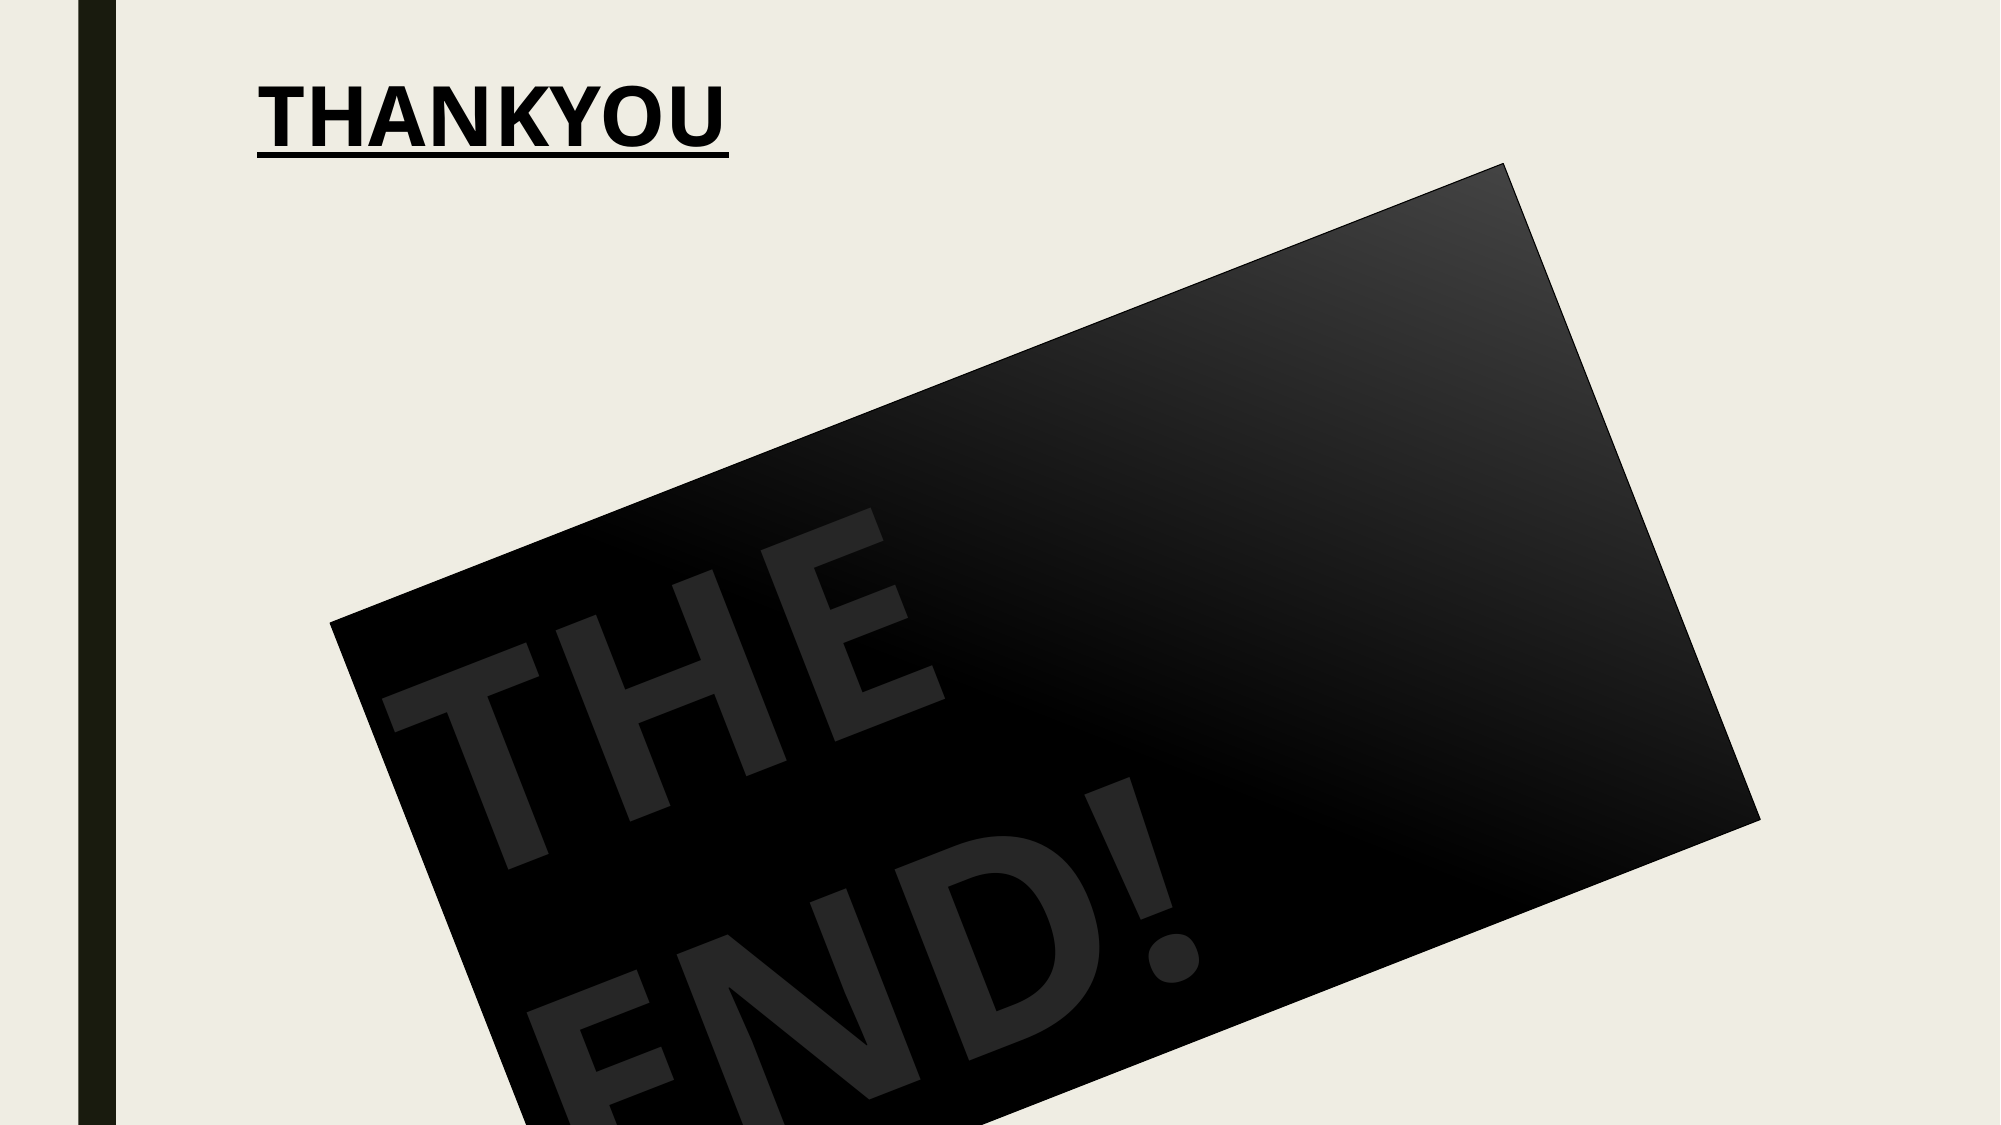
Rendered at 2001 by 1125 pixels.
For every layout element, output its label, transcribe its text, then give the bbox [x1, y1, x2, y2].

text_box THANKYOU [242, 55, 845, 171]
text_box THE END! [329, 162, 1761, 1125]
